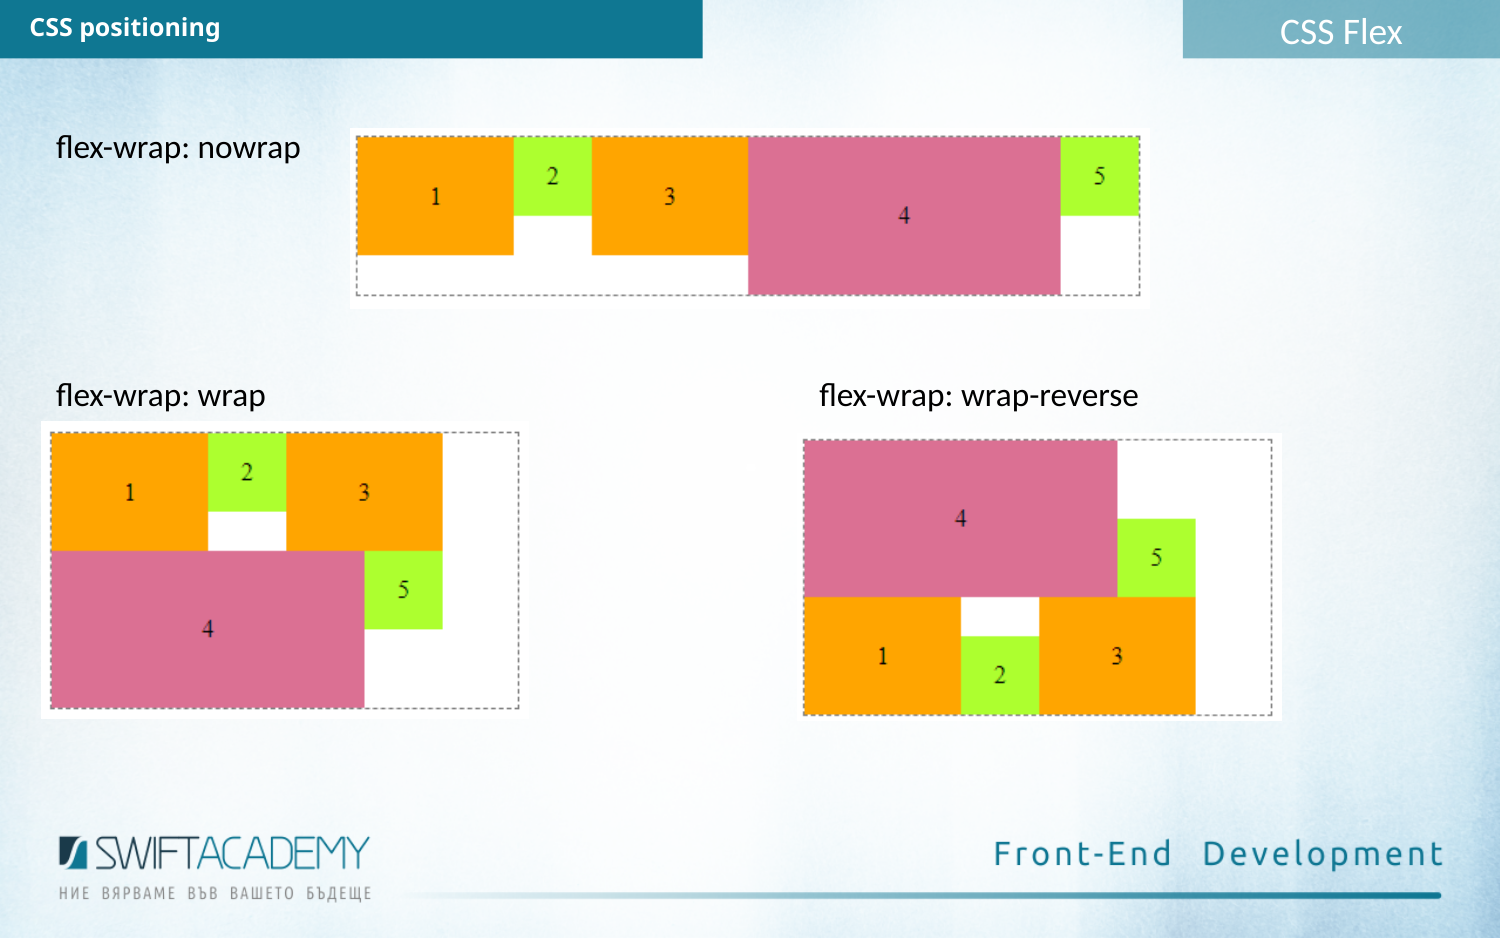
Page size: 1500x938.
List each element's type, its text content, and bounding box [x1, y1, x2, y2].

text_box flex-wrap: wrap [41, 365, 372, 421]
text_box CSS positioning [14, 4, 691, 49]
text_box flex-wrap: wrap-reverse [804, 365, 1199, 421]
text_box [0, 0, 704, 59]
picture [0, 0, 1500, 938]
text_box CSS Flex [1182, 0, 1500, 59]
text_box flex-wrap: nowrap [41, 117, 1109, 173]
